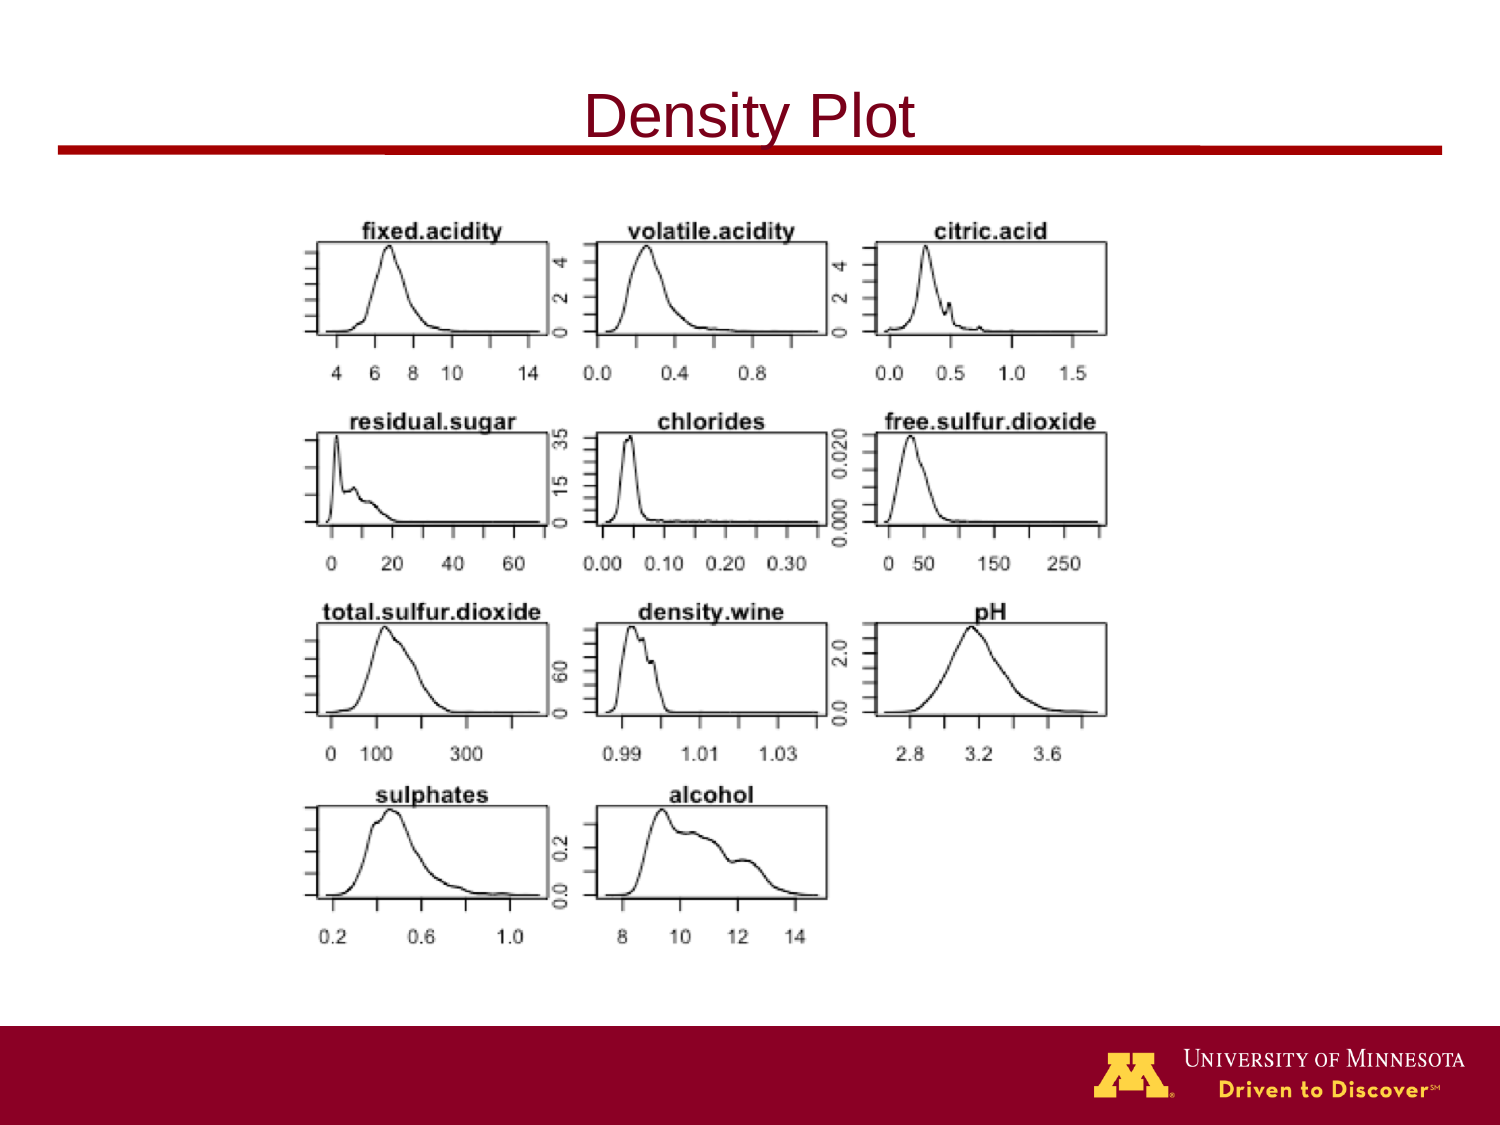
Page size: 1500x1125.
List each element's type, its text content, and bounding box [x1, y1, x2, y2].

title Density Plot [62, 24, 1438, 200]
picture [214, 163, 1212, 1013]
picture [0, 1026, 1500, 1125]
